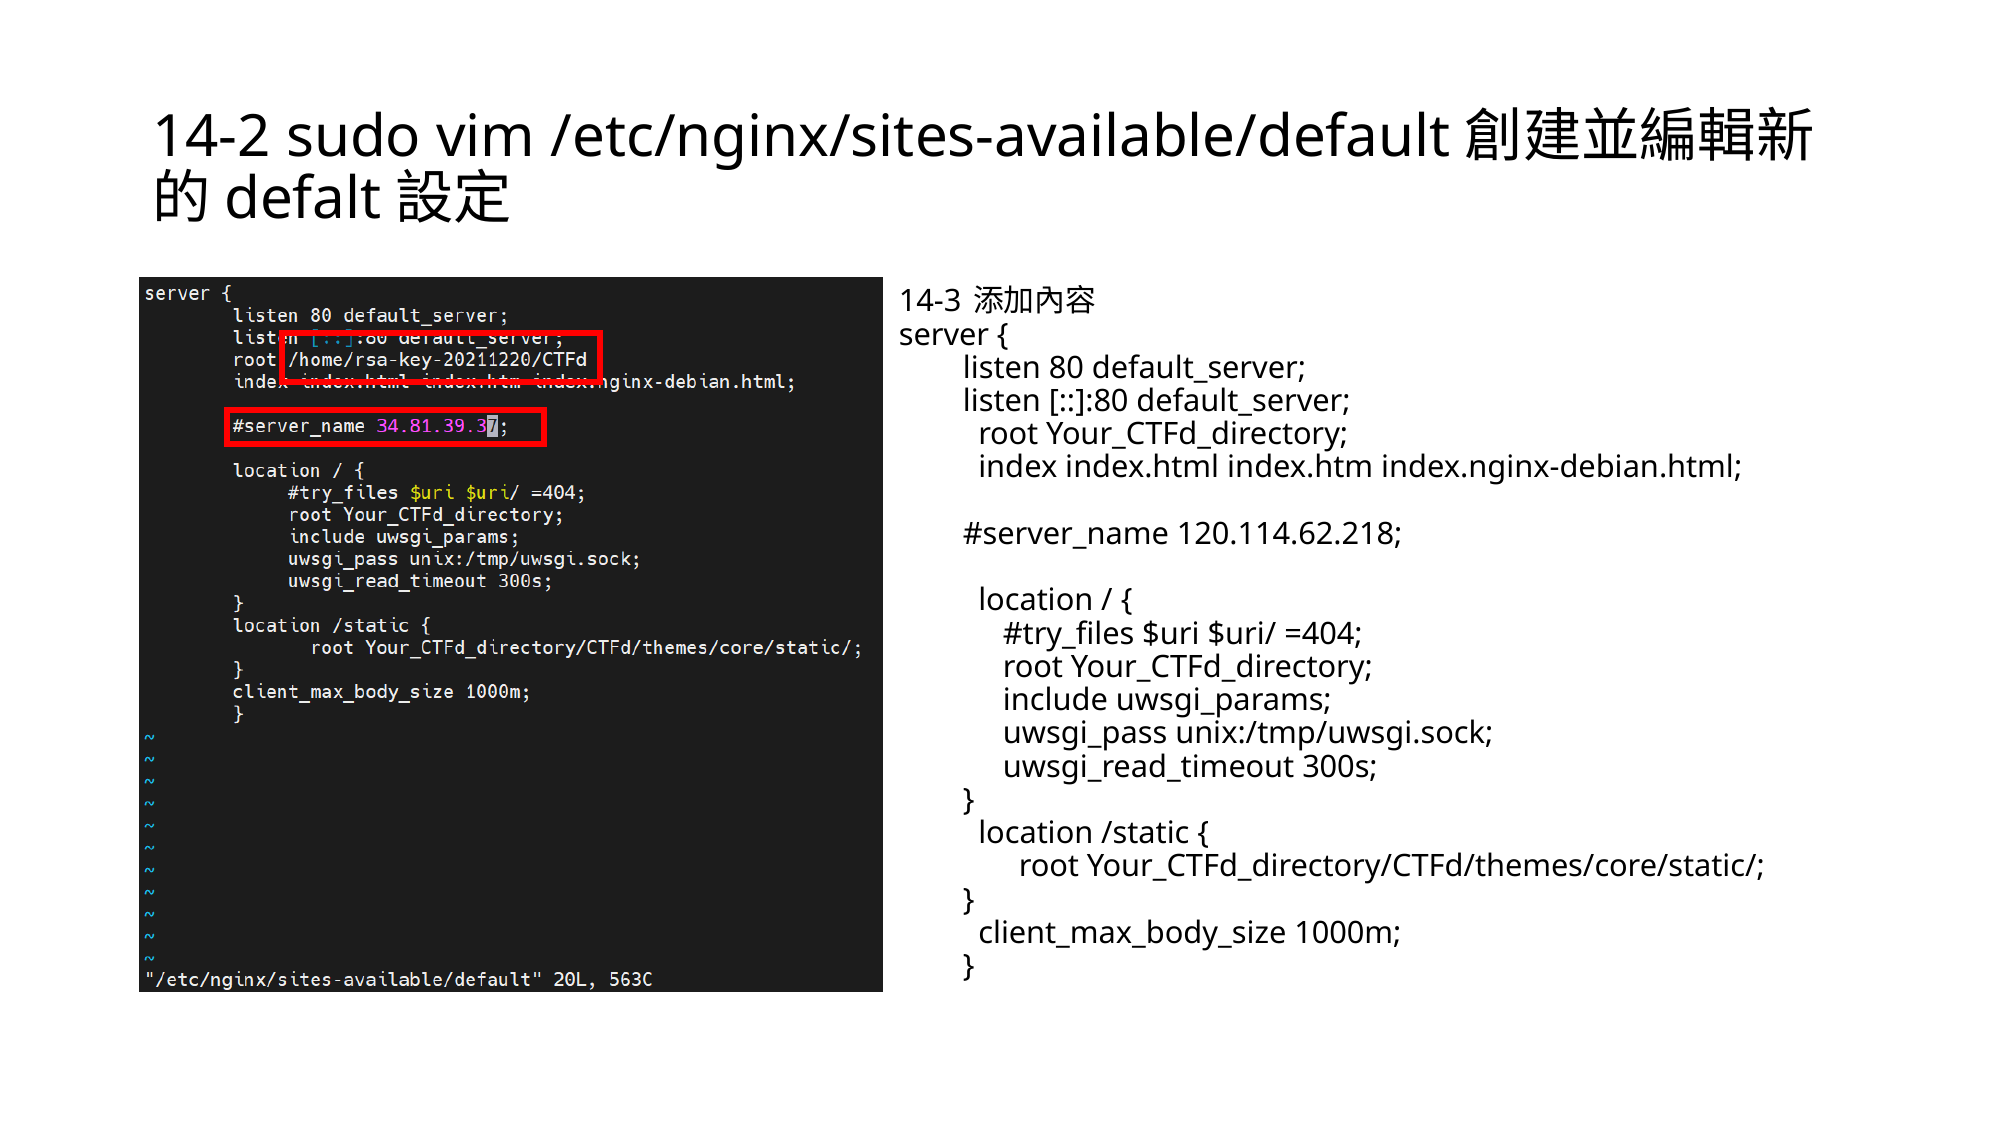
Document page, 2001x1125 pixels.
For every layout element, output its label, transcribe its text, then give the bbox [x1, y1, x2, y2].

title 14-2 sudo vim /etc/nginx/sites-available/default創建並編輯新的defalt設定 [137, 59, 1863, 278]
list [139, 277, 883, 992]
text_box 14-3 添加內容 server { listen 80 default_server; listen [::]:80 default_server; root Your_CTFd_directory; index index.html index.htm index.nginx-debian.html; #server_name 120.114.62.218; location / { #try_files $uri $uri/ =404; root Your_CTFd_directory; include uwsgi_params; uwsgi_pass unix:/tmp/uwsgi.sock; uwsgi_read_timeout 300s; } location /static { root Your_CTFd_directory/CTFd/themes/core/static/; } client_max_body_size 1000m; } [883, 277, 1902, 992]
